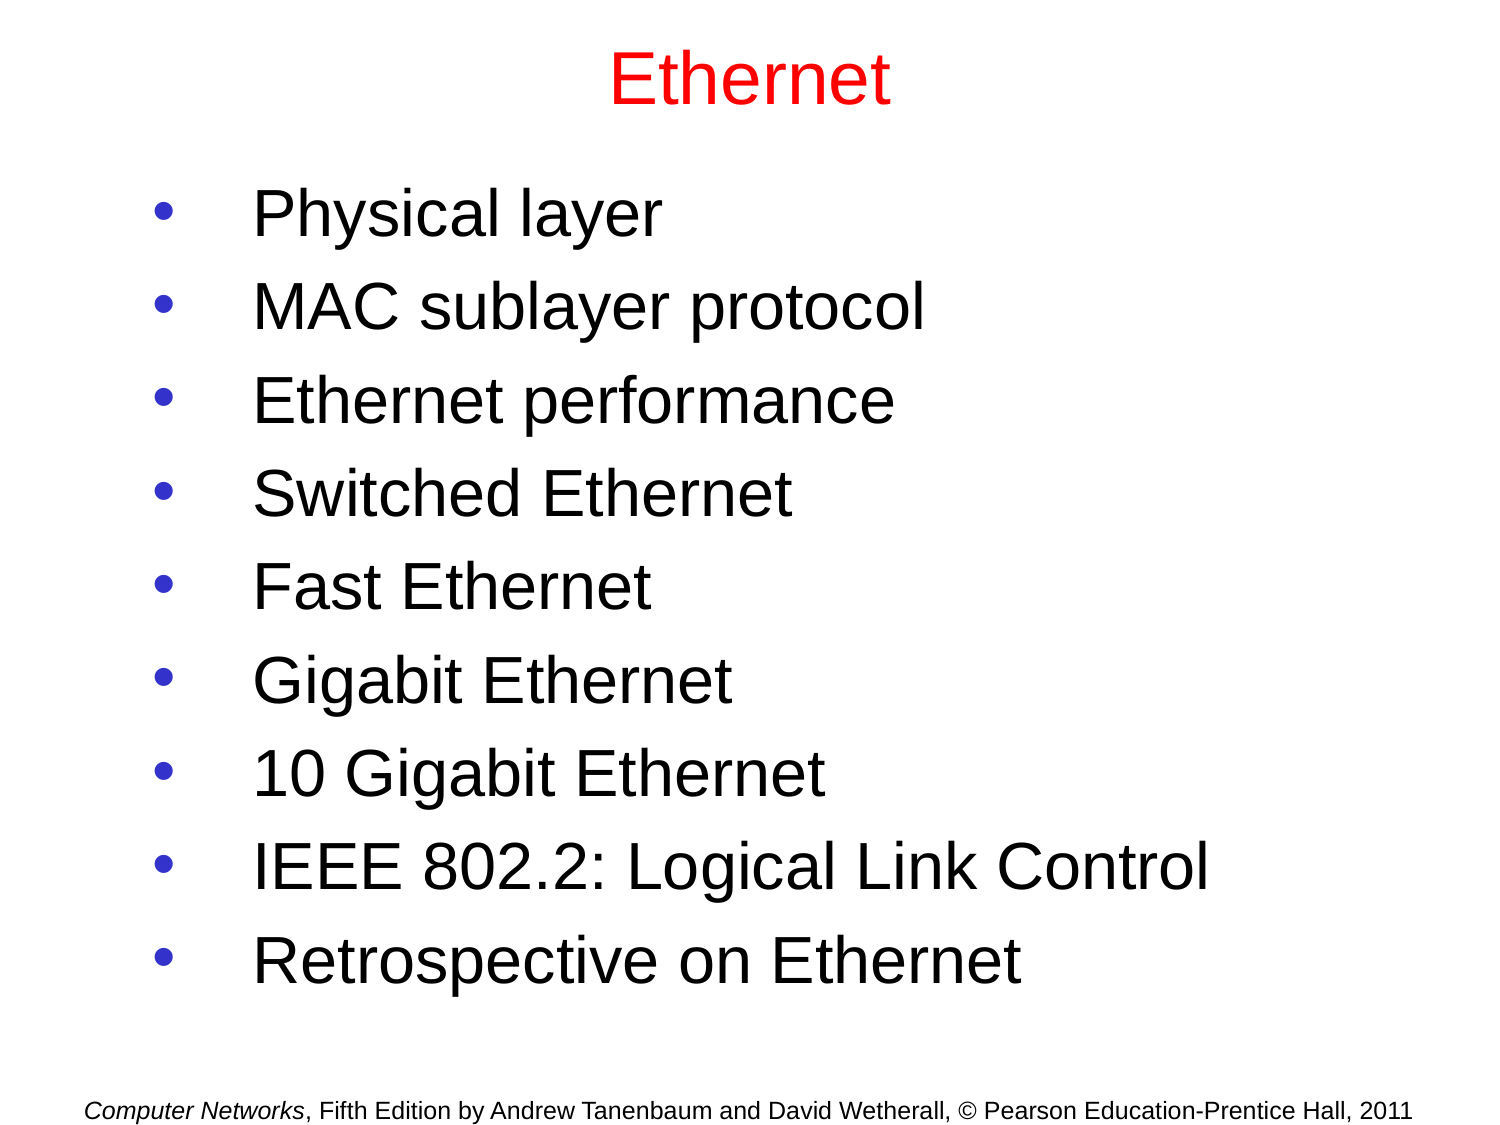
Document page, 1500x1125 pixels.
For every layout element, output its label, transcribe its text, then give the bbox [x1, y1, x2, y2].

title Ethernet [0, 0, 1500, 149]
list Physical layer MAC sublayer protocol Ethernet performance Switched Ethernet Fast Ethernet Gigabit Ethernet 10 Gigabit Ethernet IEEE 802.2: Logical Link Control Retrospective on Ethernet [137, 162, 1500, 1075]
